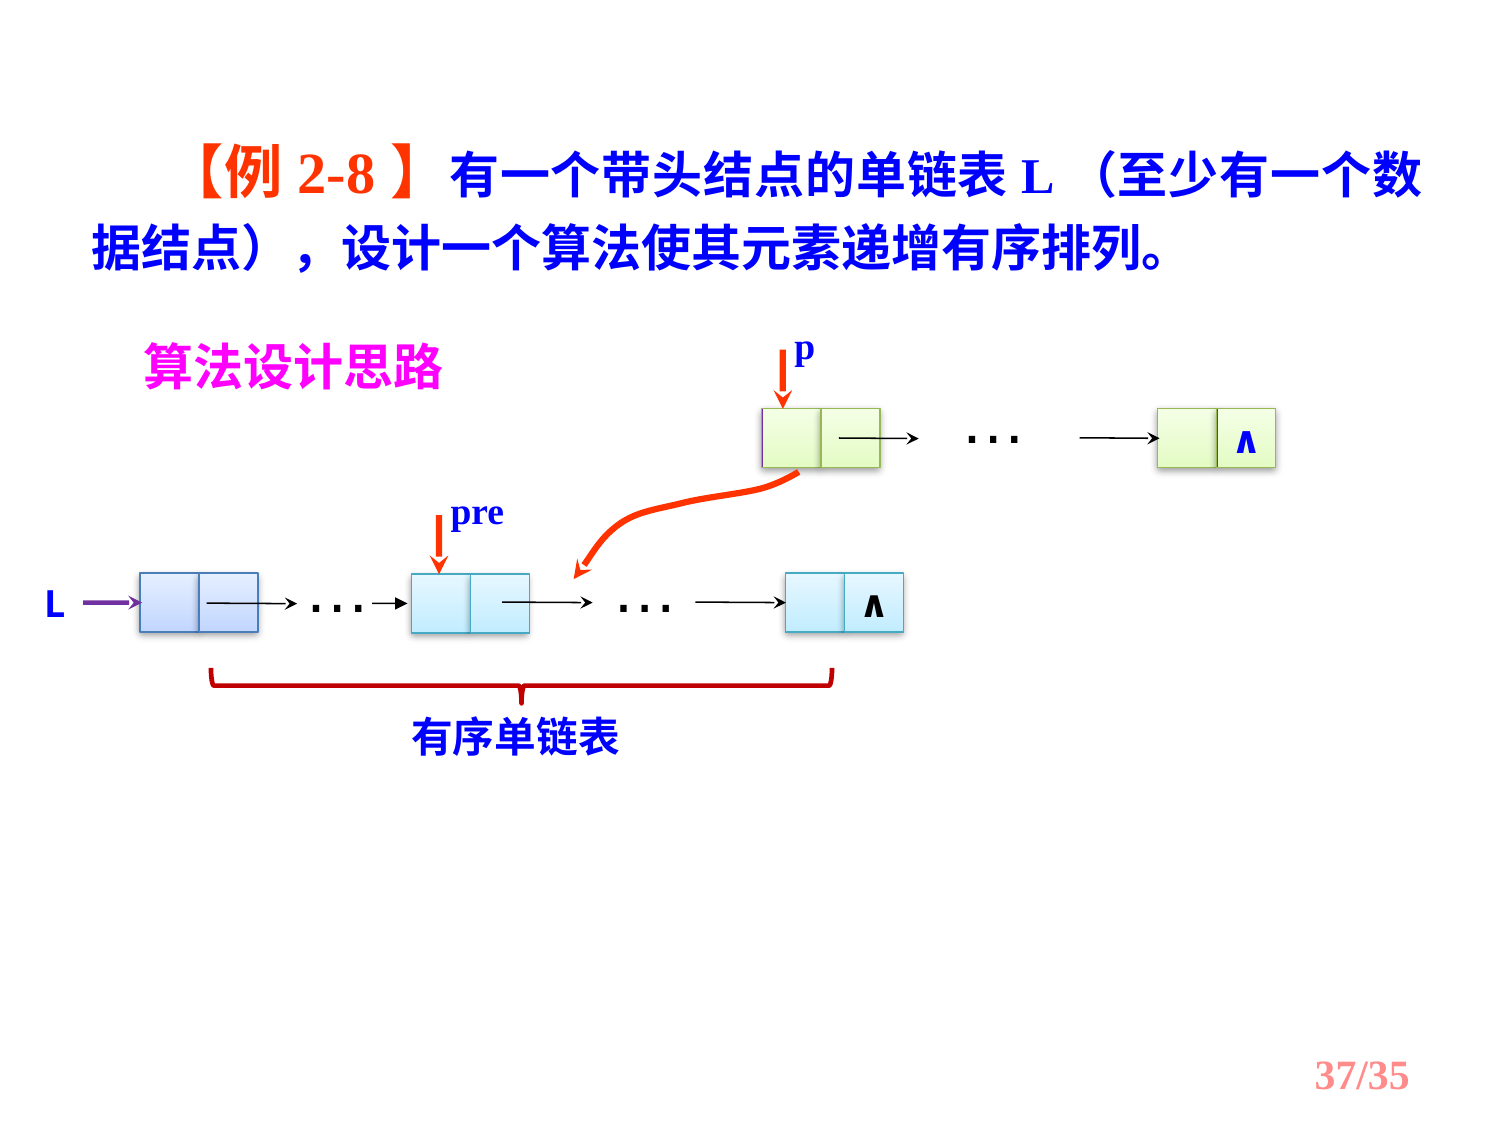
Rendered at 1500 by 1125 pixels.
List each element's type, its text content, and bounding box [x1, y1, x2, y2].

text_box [29, 314, 1276, 769]
slide_number 37 [1074, 1042, 1425, 1103]
text_box 【例2-8】有一个带头结点的单链表L（至少有一个数据结点），设计一个算法使其元素递增有序排列。 [76, 113, 1437, 285]
